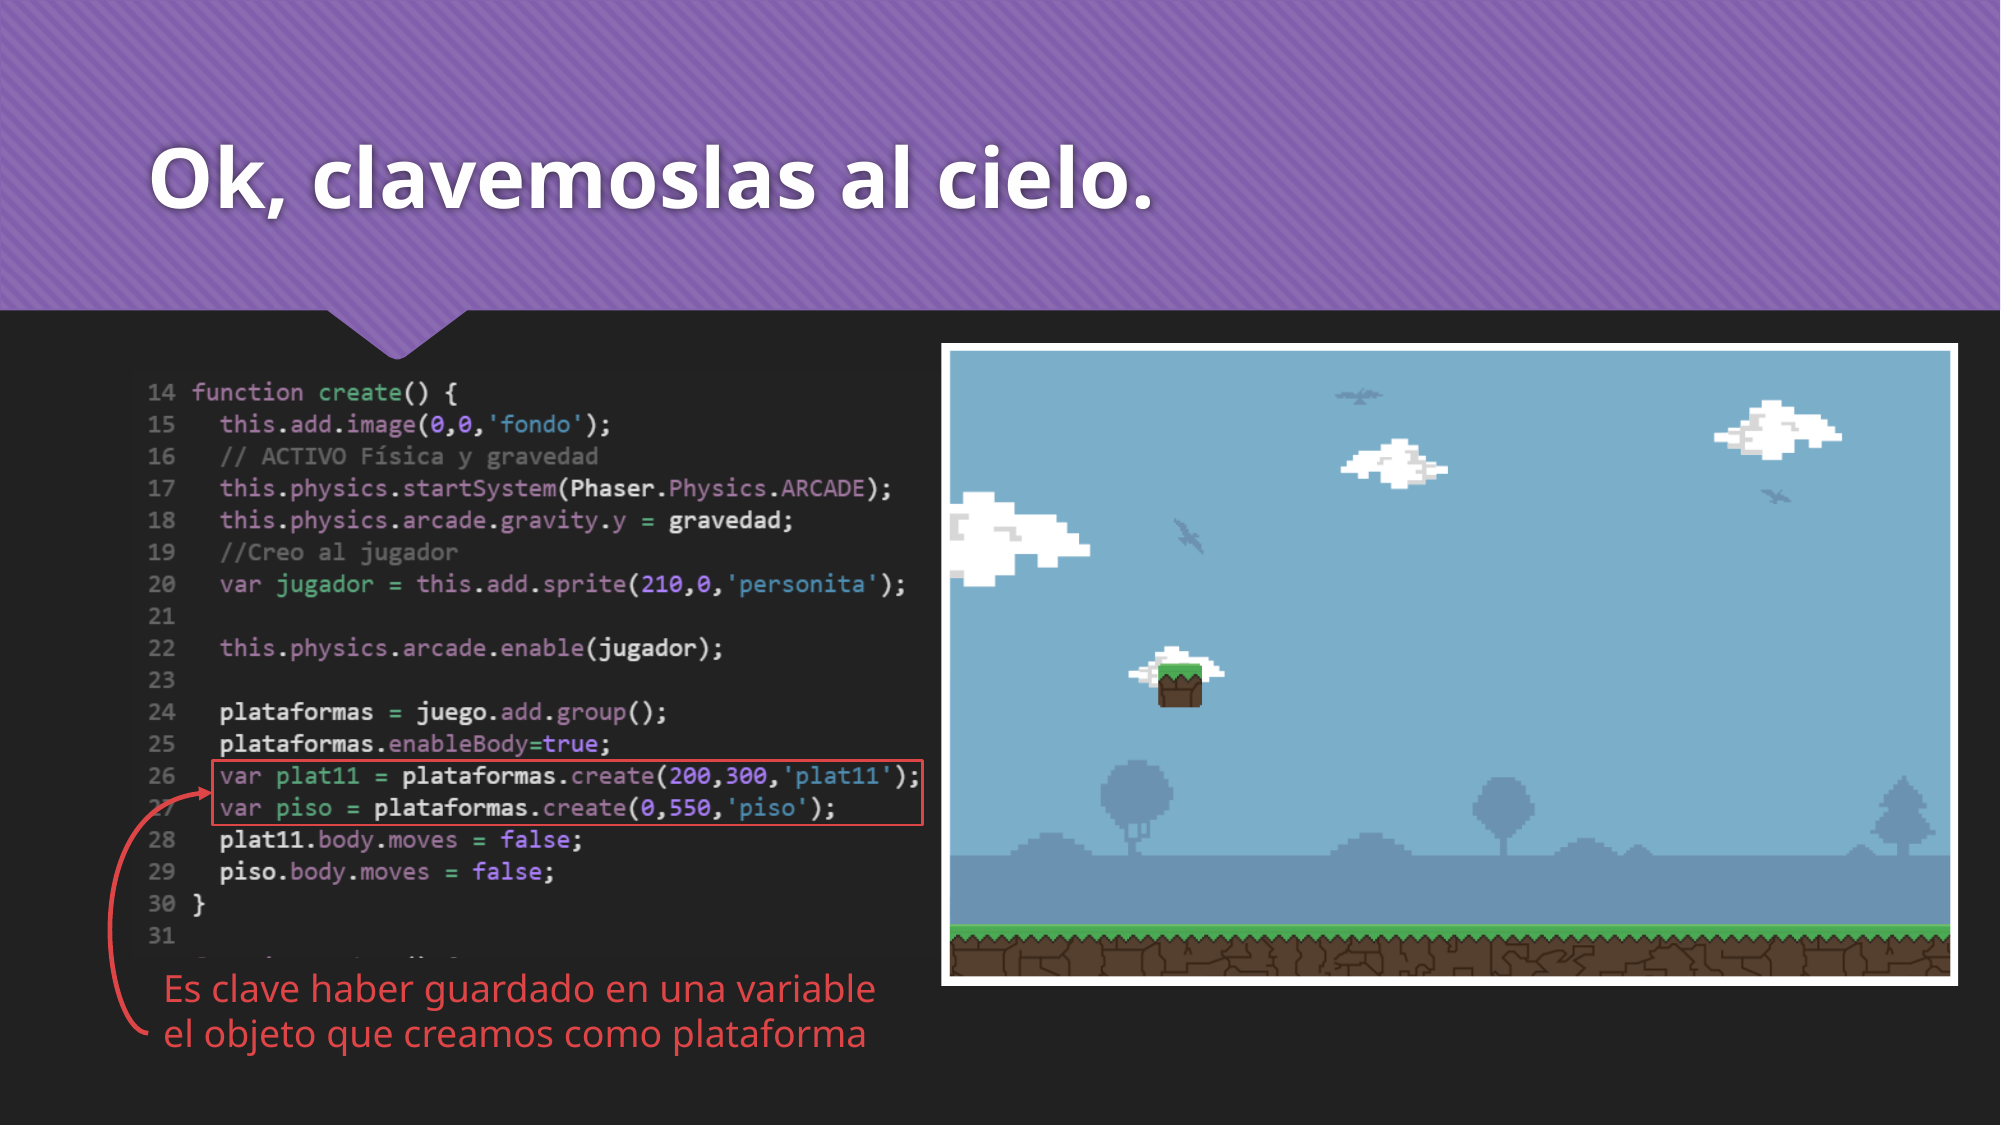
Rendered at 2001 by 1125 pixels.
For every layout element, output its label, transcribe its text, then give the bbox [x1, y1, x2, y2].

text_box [147, 792, 213, 1034]
title Ok, clavemoslas al cielo. [132, 73, 1868, 233]
picture [1, 1, 1999, 357]
picture [132, 343, 1959, 986]
text_box Es clave haber guardado en una variable el objeto que creamos como plataforma [148, 967, 923, 1109]
